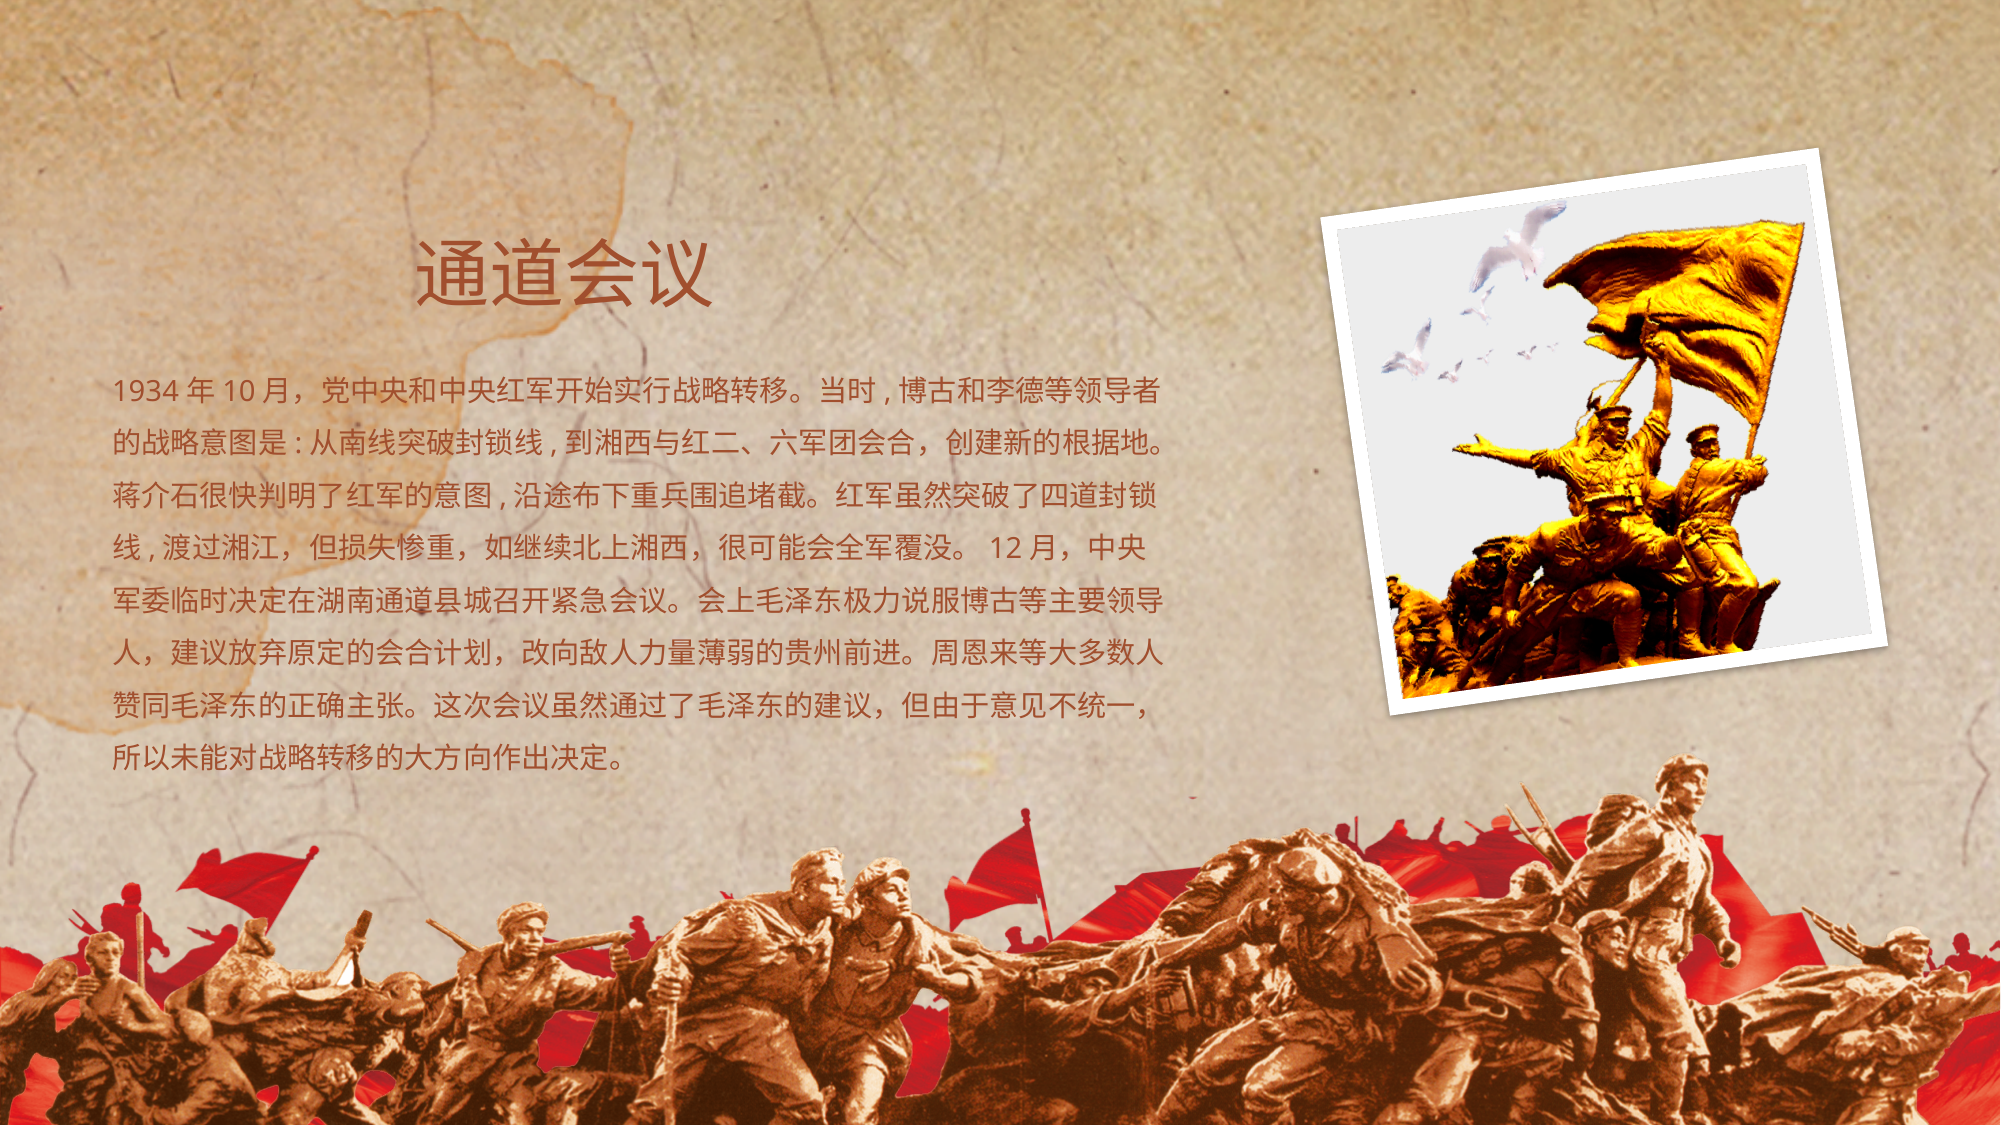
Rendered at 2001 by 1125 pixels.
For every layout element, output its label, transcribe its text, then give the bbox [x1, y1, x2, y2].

picture [0, 0, 2001, 1125]
text_box 1934年10月，党中央和中央红军开始实行战略转移。当时,博古和李德等领导者的战略意图是:从南线突破封锁线,到湘西与红二、六军团会合，创建新的根据地。蒋介石很快判明了红军的意图,沿途布下重兵围追堵截。红军虽然突破了四道封锁线,渡过湘江，但损失惨重，如继续北上湘西，很可能会全军覆没。12月，中央军委临时决定在湖南通道县城召开紧急会议。会上毛泽东极力说服博古等主要领导人，建议放弃原定的会合计划，改向敌人力量薄弱的贵州前进。周恩来等大多数人赞同毛泽东的正确主张。这次会议虽然通过了毛泽东的建议，但由于意见不统一， 所以未能对战略转移的大方向作出决定。 [97, 347, 1185, 782]
text_box 通道会议 [125, 174, 1003, 324]
